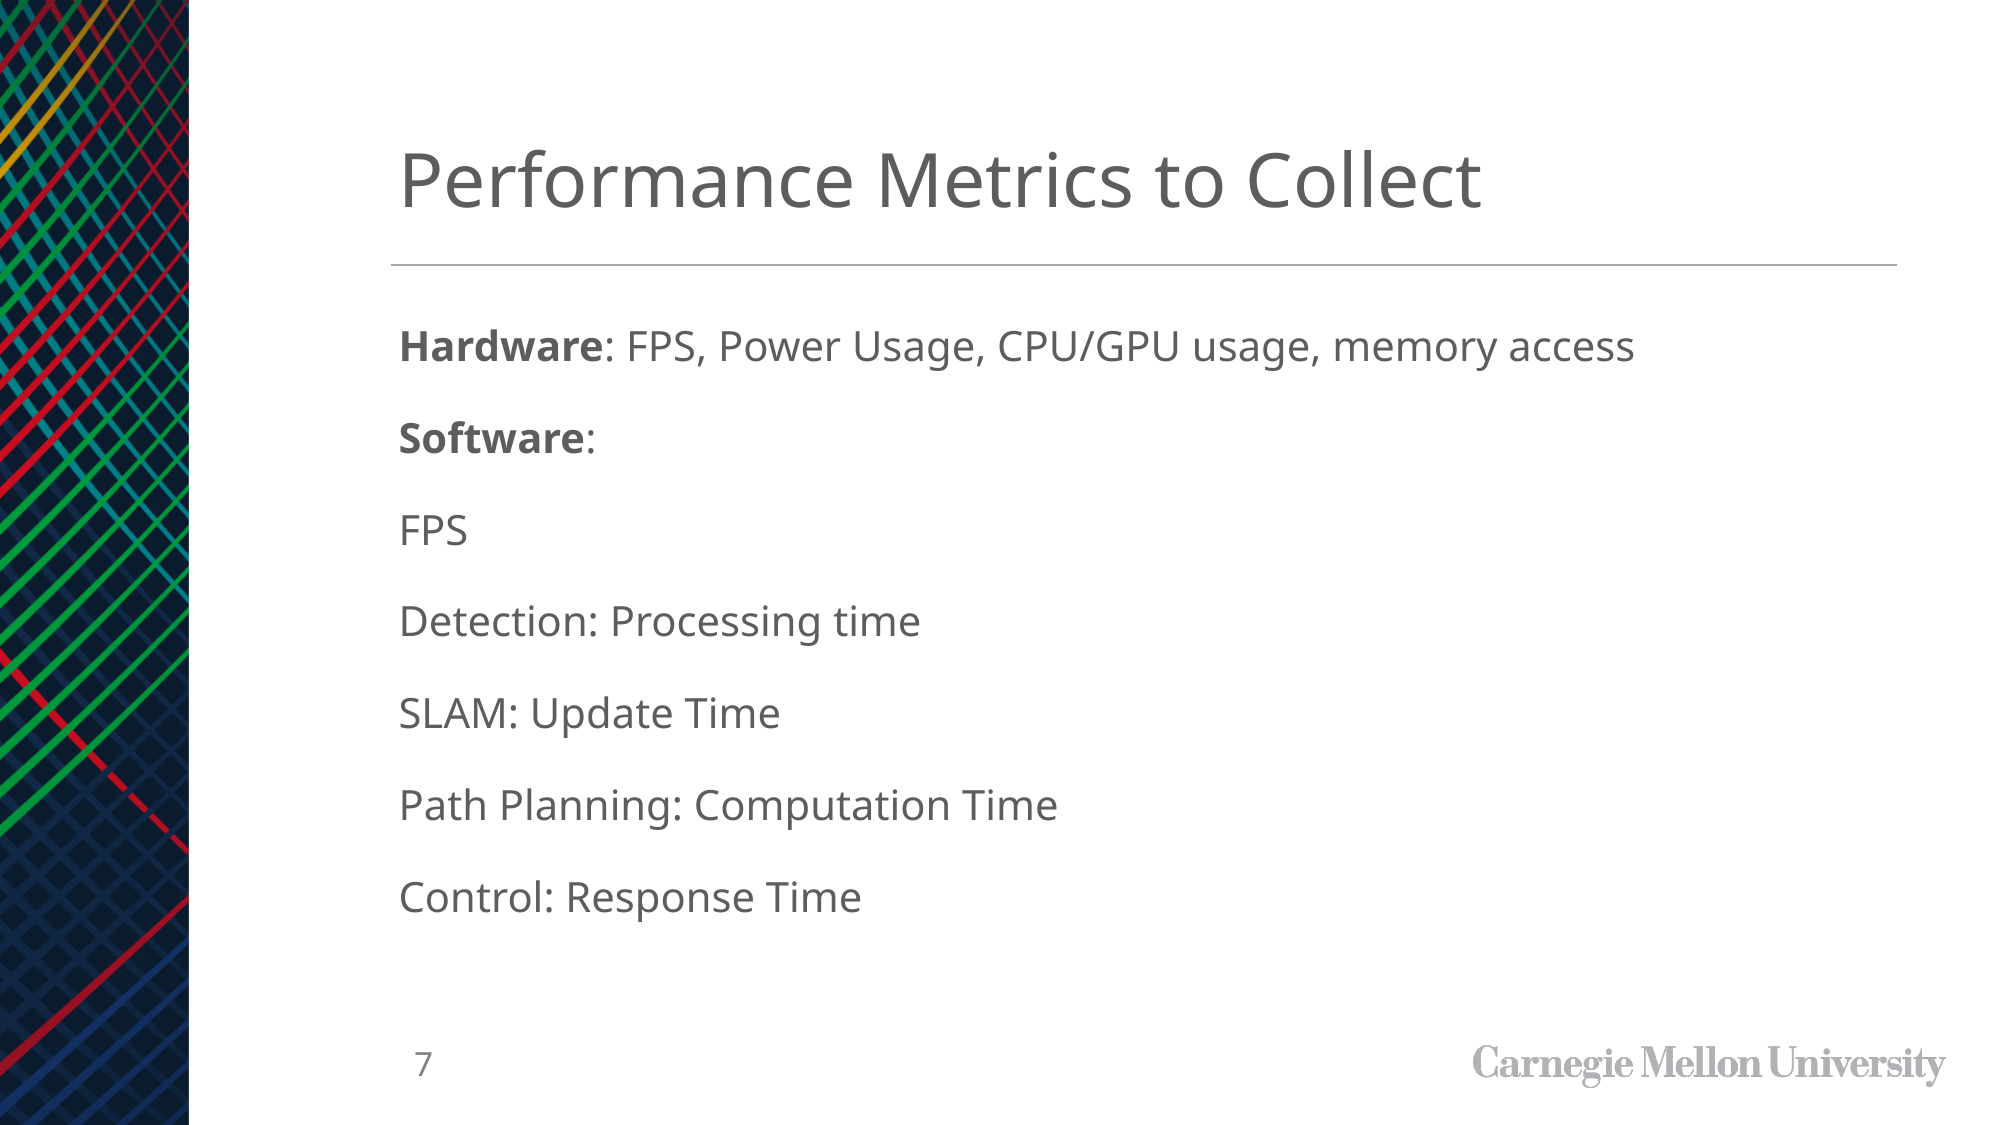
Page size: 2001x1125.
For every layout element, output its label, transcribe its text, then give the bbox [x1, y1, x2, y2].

picture [1473, 1045, 1946, 1088]
slide_number ‹#› [383, 732, 441, 1125]
list Hardware: FPS, Power Usage, CPU/GPU usage, memory access Software: FPS Detection: Processing time SLAM: Update Time Path Planning: Computation Time Control: Response Time [391, 312, 1855, 1006]
list Performance Metrics to Collect [391, 130, 1811, 237]
picture [0, 0, 188, 1125]
